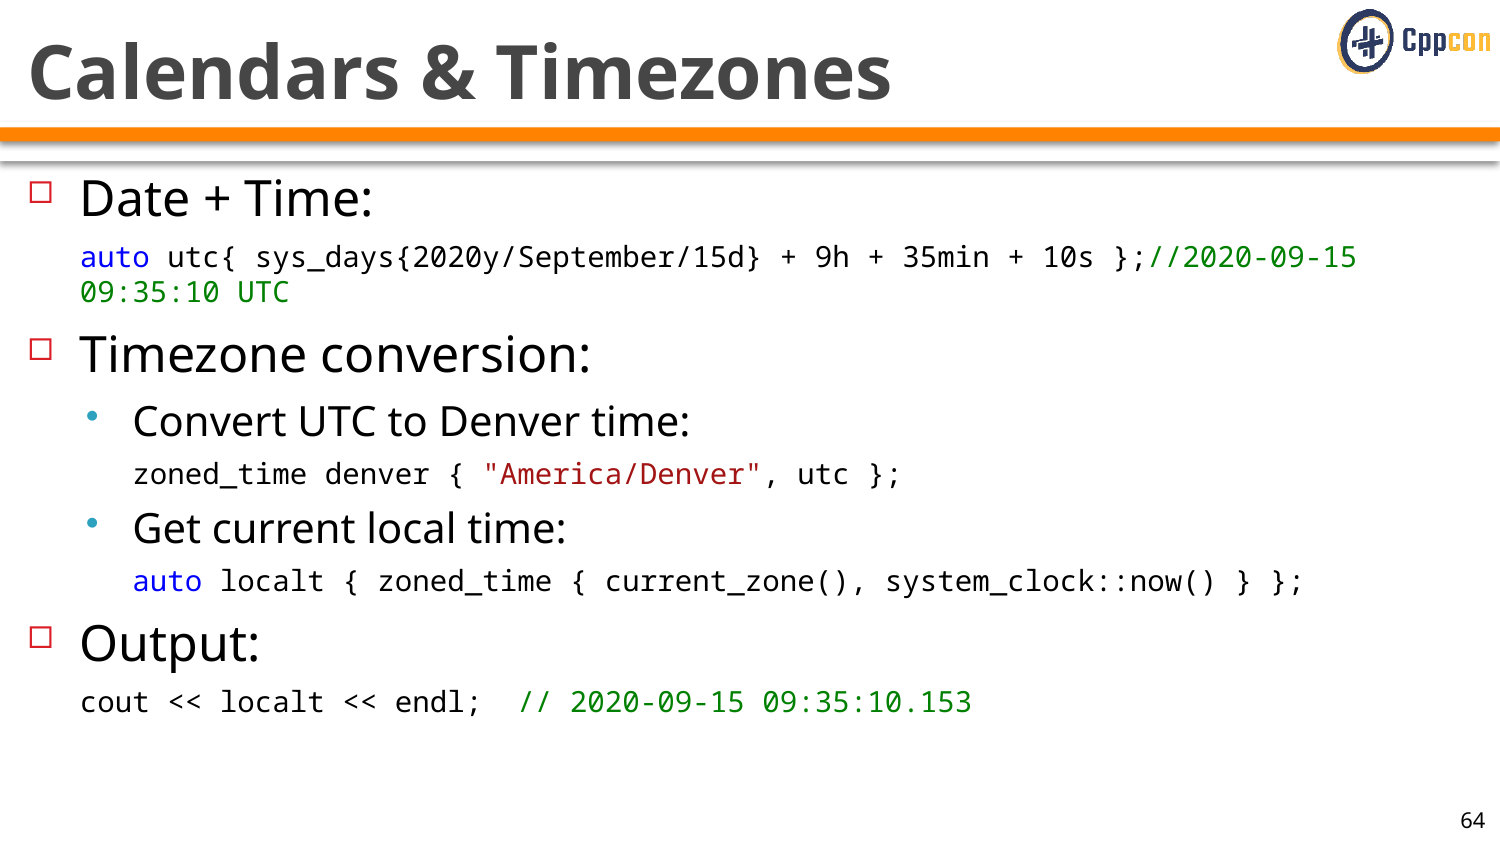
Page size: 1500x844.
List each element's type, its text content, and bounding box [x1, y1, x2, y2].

picture [1337, 9, 1490, 74]
list Date + Time: auto utc{ sys_days{2020y/September/15d} + 9h + 35min + 10s };//2020-09-15 09:35:10 UTC Timezone conversion: Convert UTC to Denver time: zoned_time denver { "America/Denver", utc }; Get current local time: auto localt { zoned_time { current_zone(), system_clock::now() } }; Output: cout << localt << endl; // 2020-09-15 09:35:10.153 [12, 159, 1488, 835]
title Calendars & Timezones [12, 19, 1488, 122]
